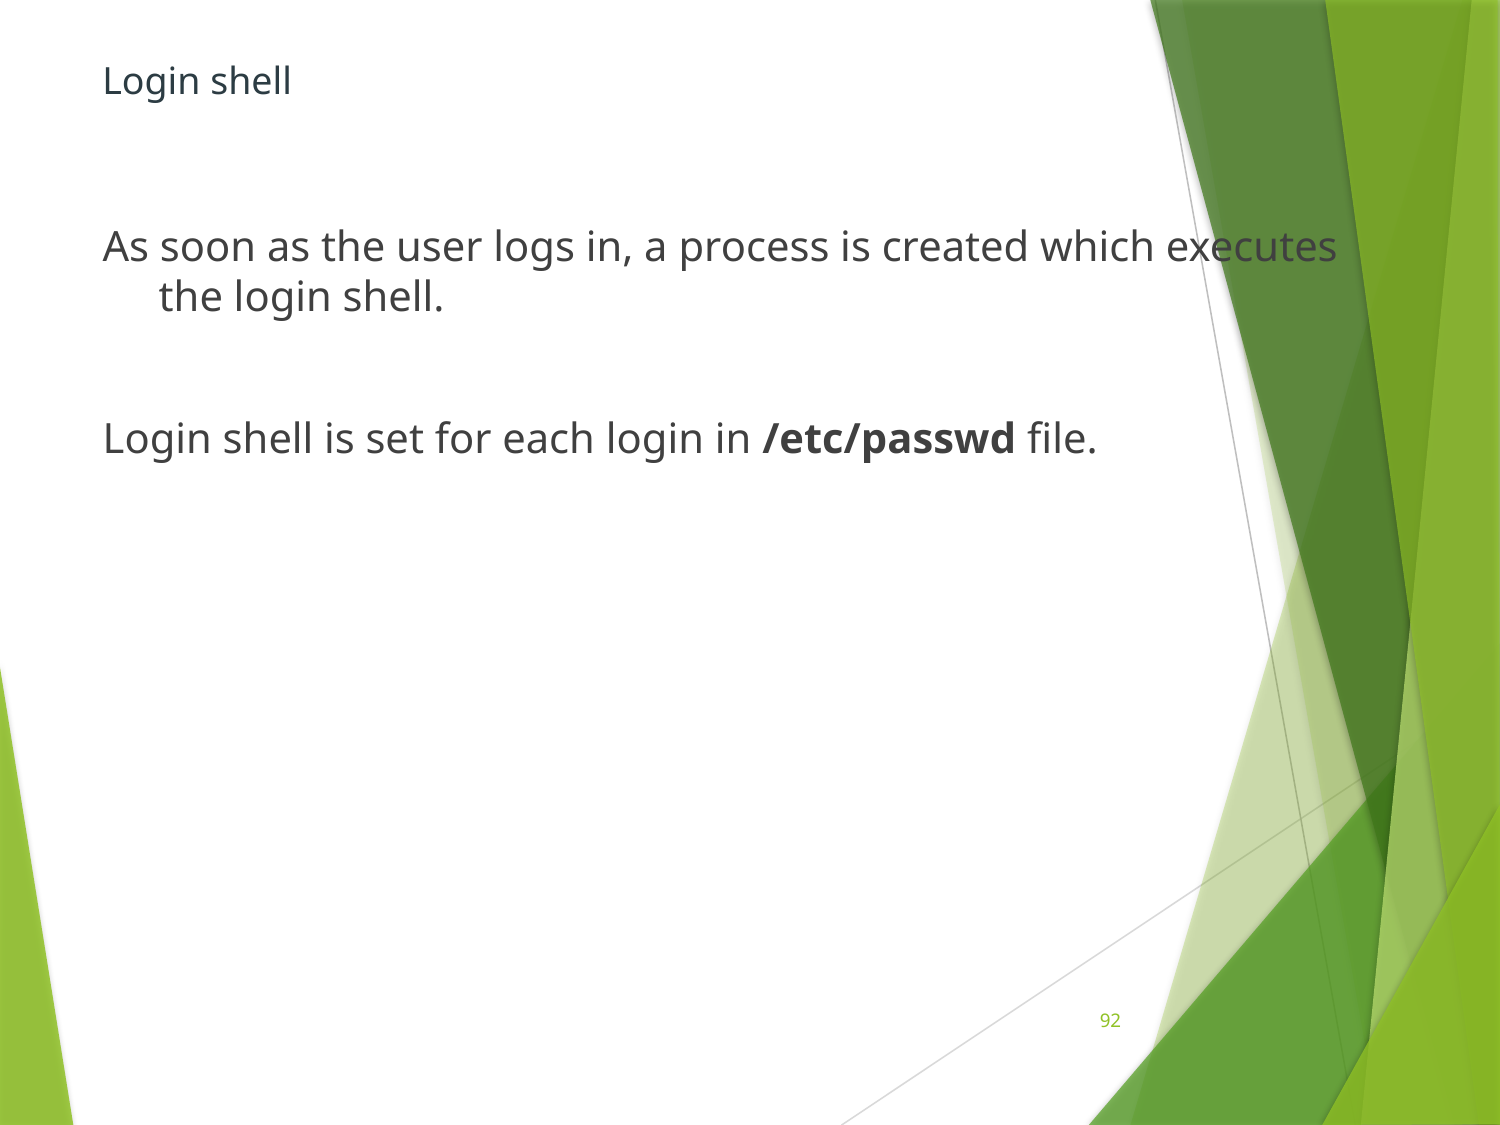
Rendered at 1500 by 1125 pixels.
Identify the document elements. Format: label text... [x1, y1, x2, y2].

text_box Login shell [87, 49, 1400, 188]
slide_number 92 [1057, 991, 1142, 1051]
list As soon as the user logs in, a process is created which executes the login shell. Login shell is set for each login in /etc/passwd file. [87, 212, 1400, 850]
slide_number [886, 991, 999, 1051]
